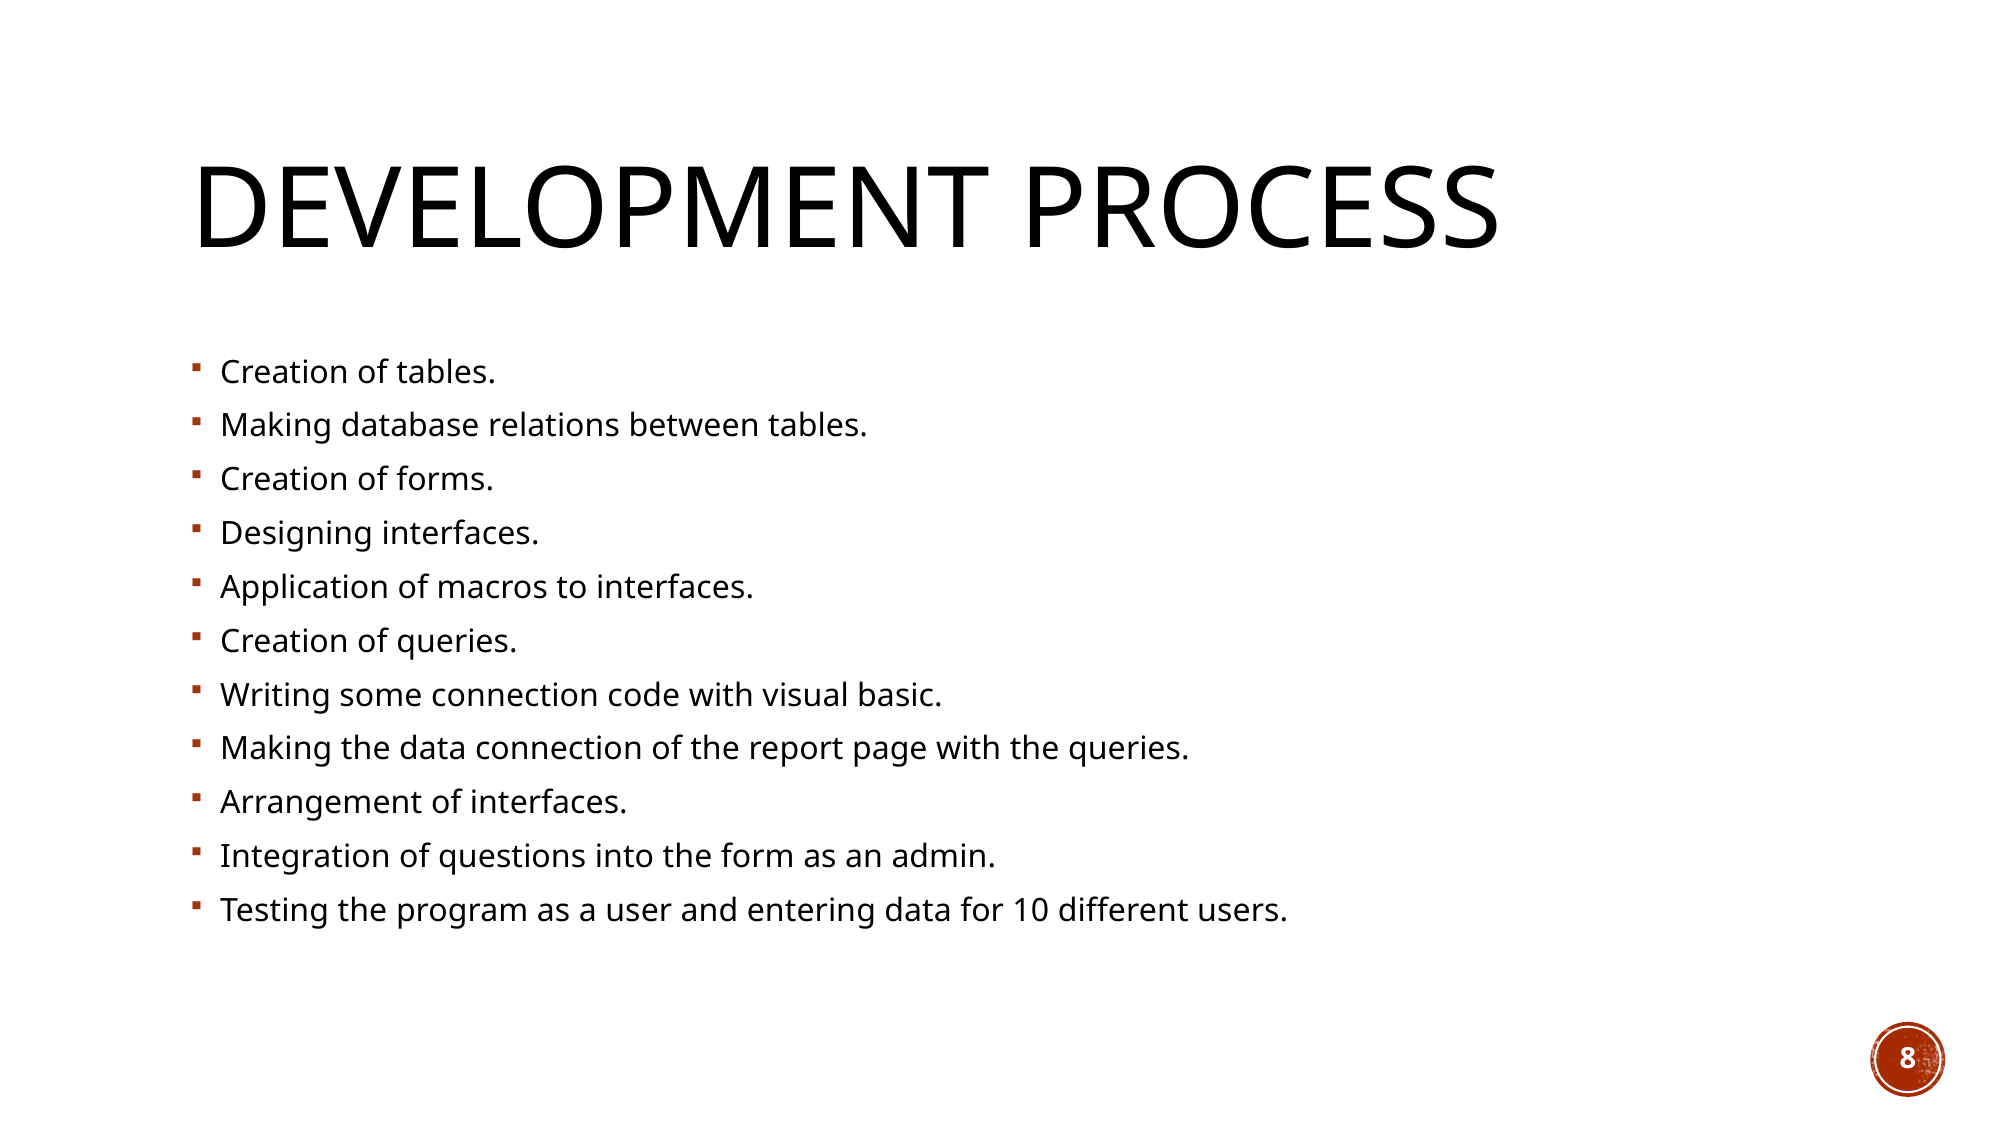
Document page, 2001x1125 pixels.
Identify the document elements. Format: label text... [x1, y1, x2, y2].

slide_number 8 [1855, 1028, 1961, 1089]
title development process [175, 79, 1826, 344]
list Creation of tables. Making database relations between tables. Creation of forms. Designing interfaces. Application of macros to interfaces. Creation of queries. Writing some connection code with visual basic. Making the data connection of the report page with the queries. Arrangement of interfaces. Integration of questions into the form as an admin. Testing the program as a user and entering data for 10 different users. [175, 348, 1826, 938]
